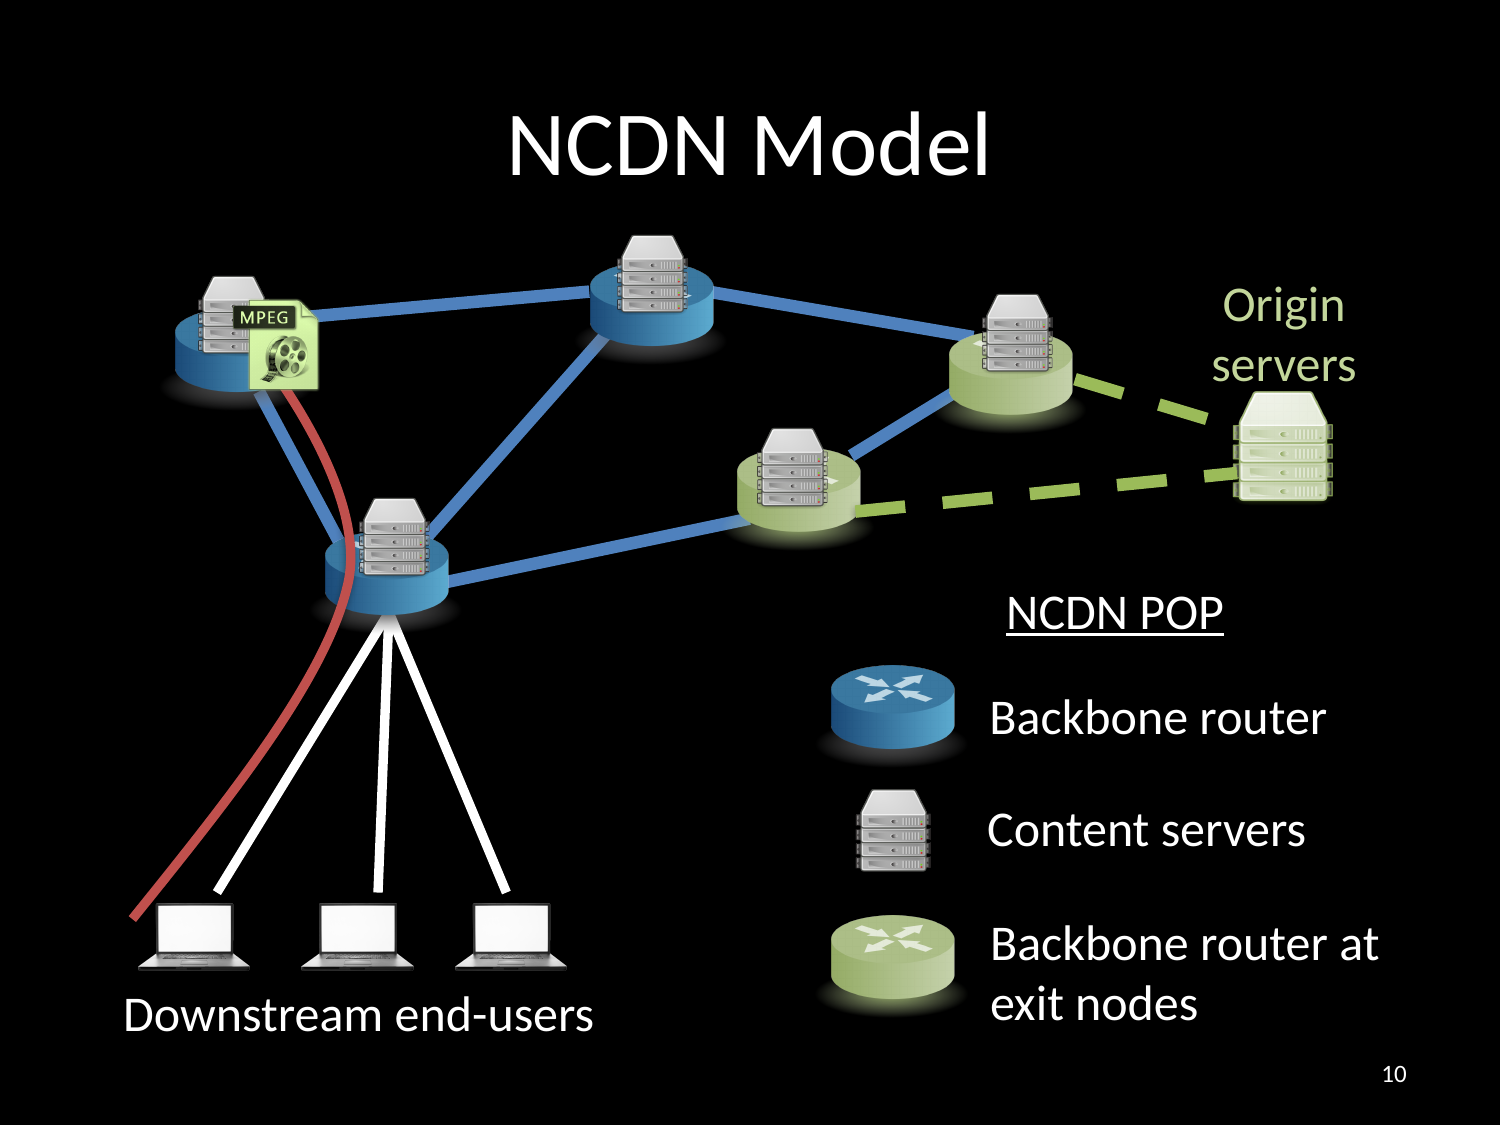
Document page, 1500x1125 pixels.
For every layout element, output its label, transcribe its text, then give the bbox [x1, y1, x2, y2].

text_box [422, 333, 607, 542]
picture [299, 901, 416, 973]
text_box Downstream end-users [86, 973, 631, 1049]
picture [135, 901, 253, 973]
picture [573, 232, 729, 365]
picture [814, 665, 970, 769]
picture [932, 291, 1087, 434]
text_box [388, 611, 507, 893]
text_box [732, 291, 970, 338]
picture [308, 494, 463, 635]
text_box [258, 391, 340, 542]
picture [452, 901, 570, 973]
text_box Backbone router [974, 677, 1343, 753]
picture [720, 425, 876, 551]
picture [158, 273, 325, 411]
picture [814, 915, 970, 1019]
text_box Origin servers [1158, 264, 1411, 400]
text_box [377, 643, 383, 893]
text_box Content servers [972, 789, 1365, 864]
text_box [136, 419, 303, 899]
title NCDN Model [75, 45, 1425, 233]
text_box 10 [1072, 1042, 1422, 1103]
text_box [468, 518, 750, 584]
picture [843, 785, 943, 885]
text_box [285, 291, 568, 320]
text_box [850, 391, 957, 456]
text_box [1092, 378, 1238, 429]
text_box NCDN POP [955, 571, 1275, 647]
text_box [855, 472, 1238, 512]
text_box Backbone router at exit nodes [975, 903, 1395, 1038]
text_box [216, 611, 372, 893]
picture [1217, 387, 1349, 519]
